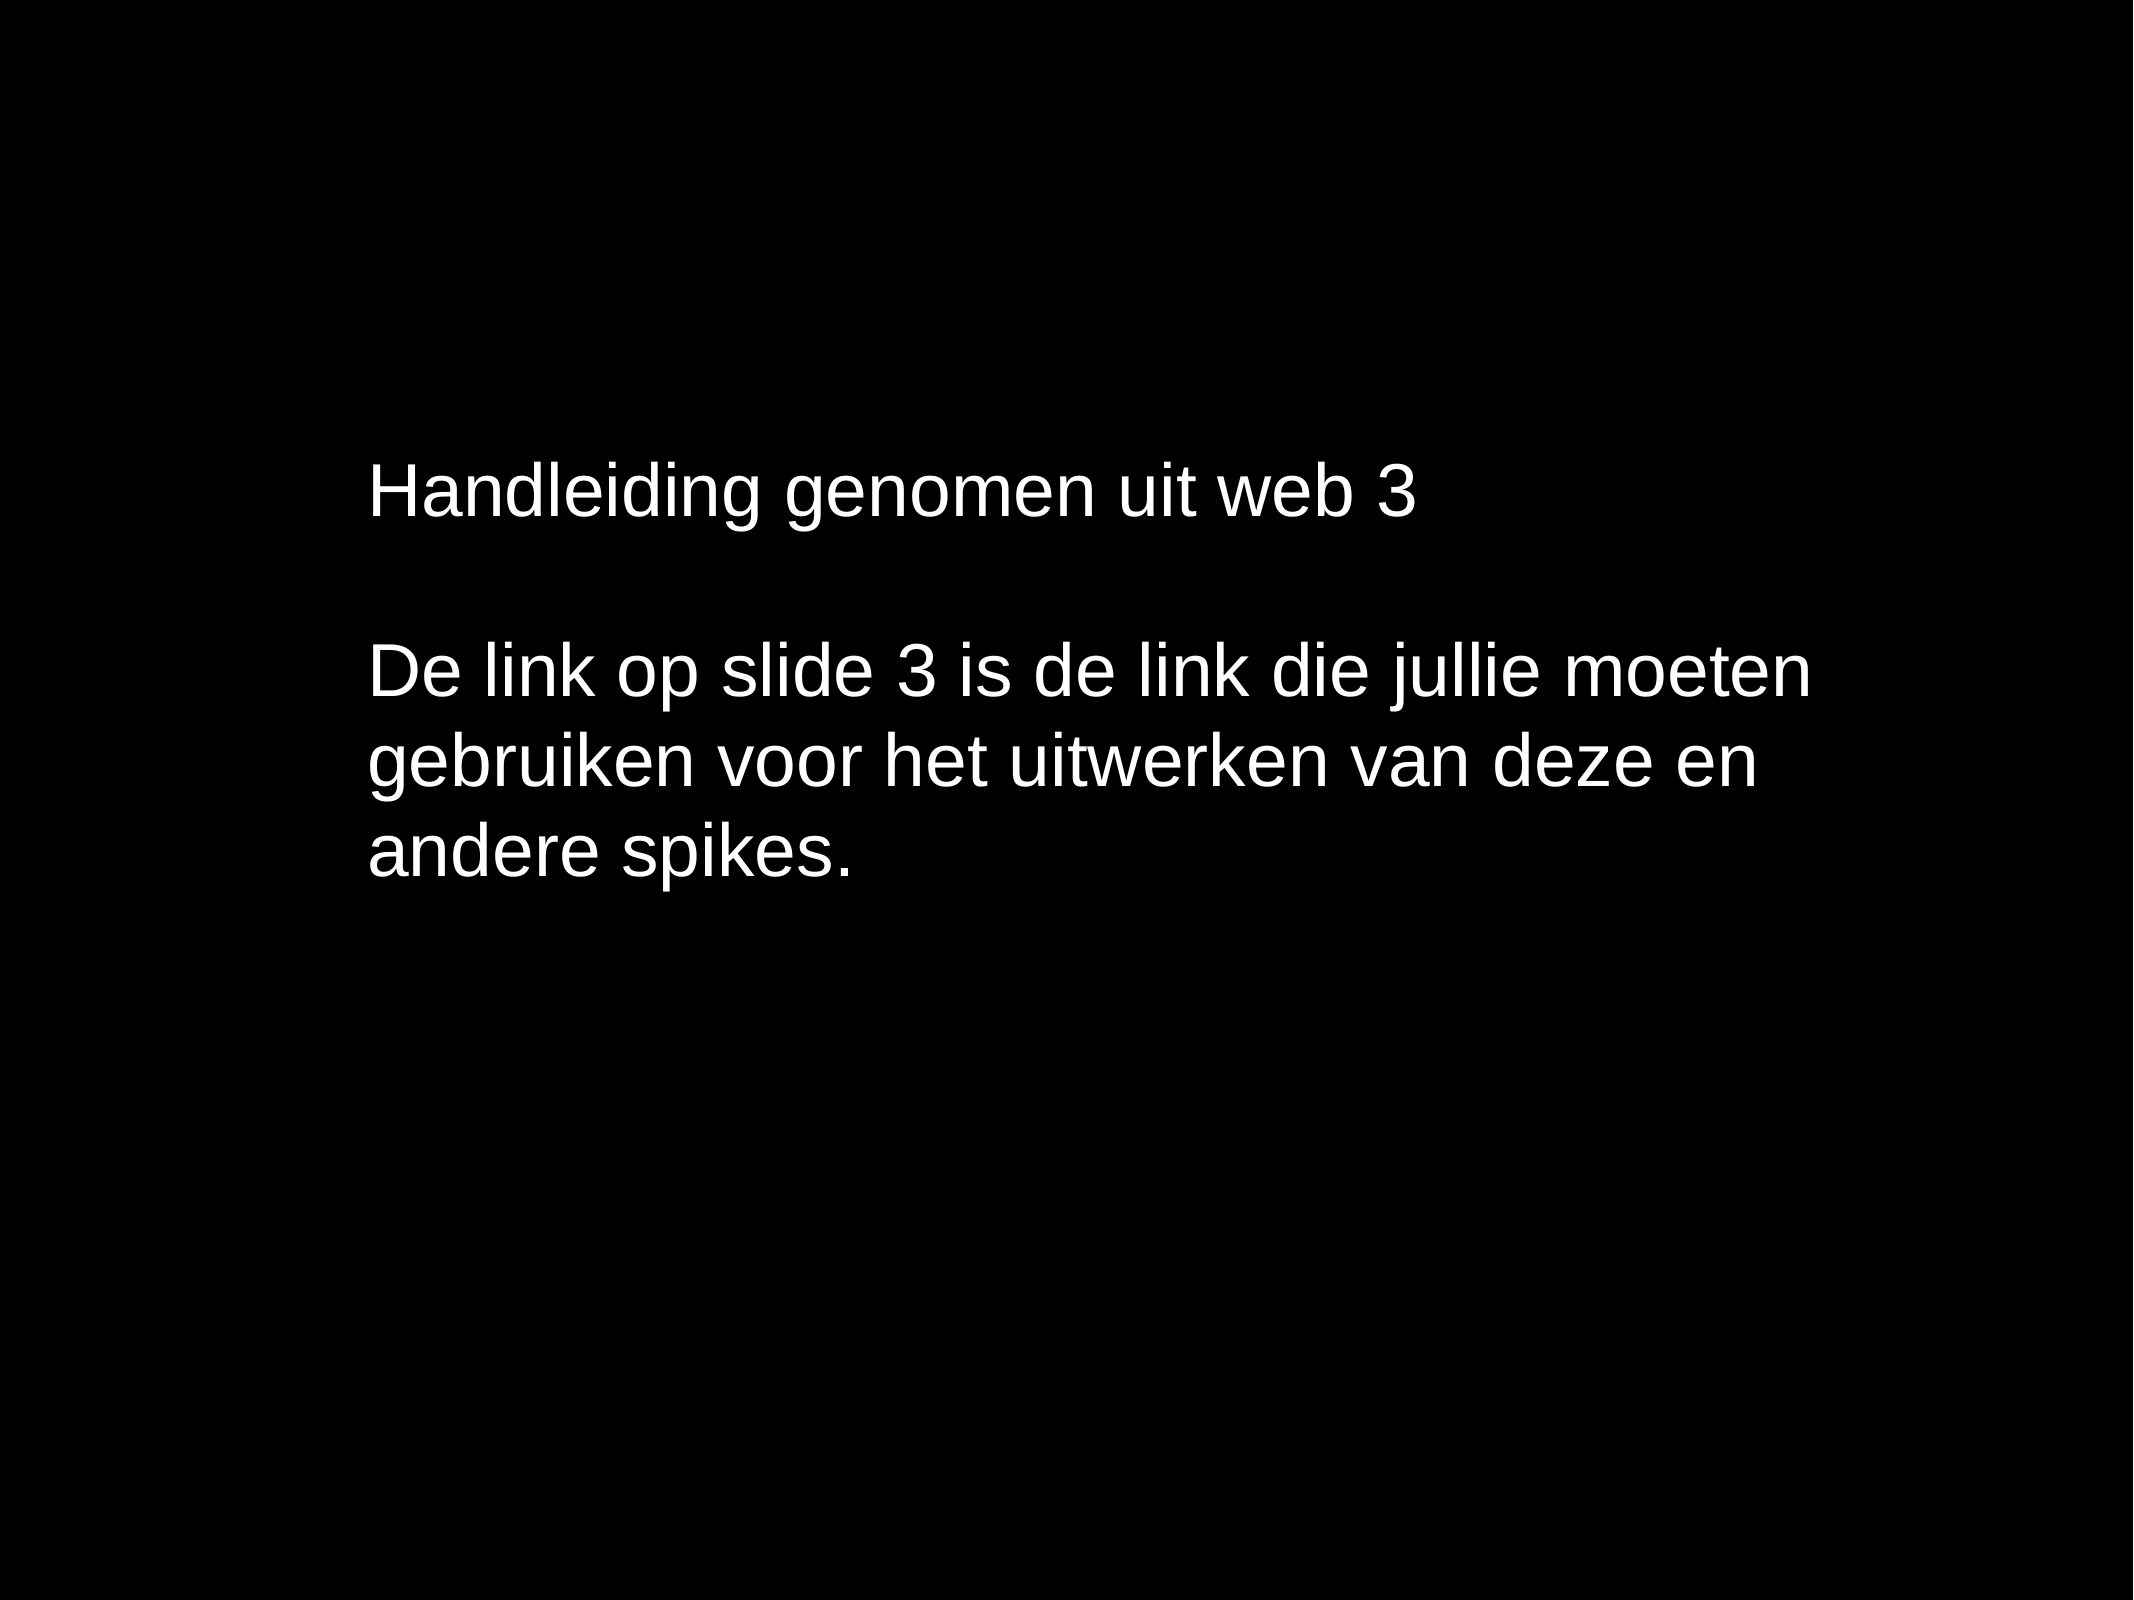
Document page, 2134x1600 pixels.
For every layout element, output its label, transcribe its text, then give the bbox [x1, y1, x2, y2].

text_box Handleiding genomen uit web 3 De link op slide 3 is de link die jullie moeten gebruiken voor het uitwerken van deze en andere spikes. [352, 434, 1979, 900]
